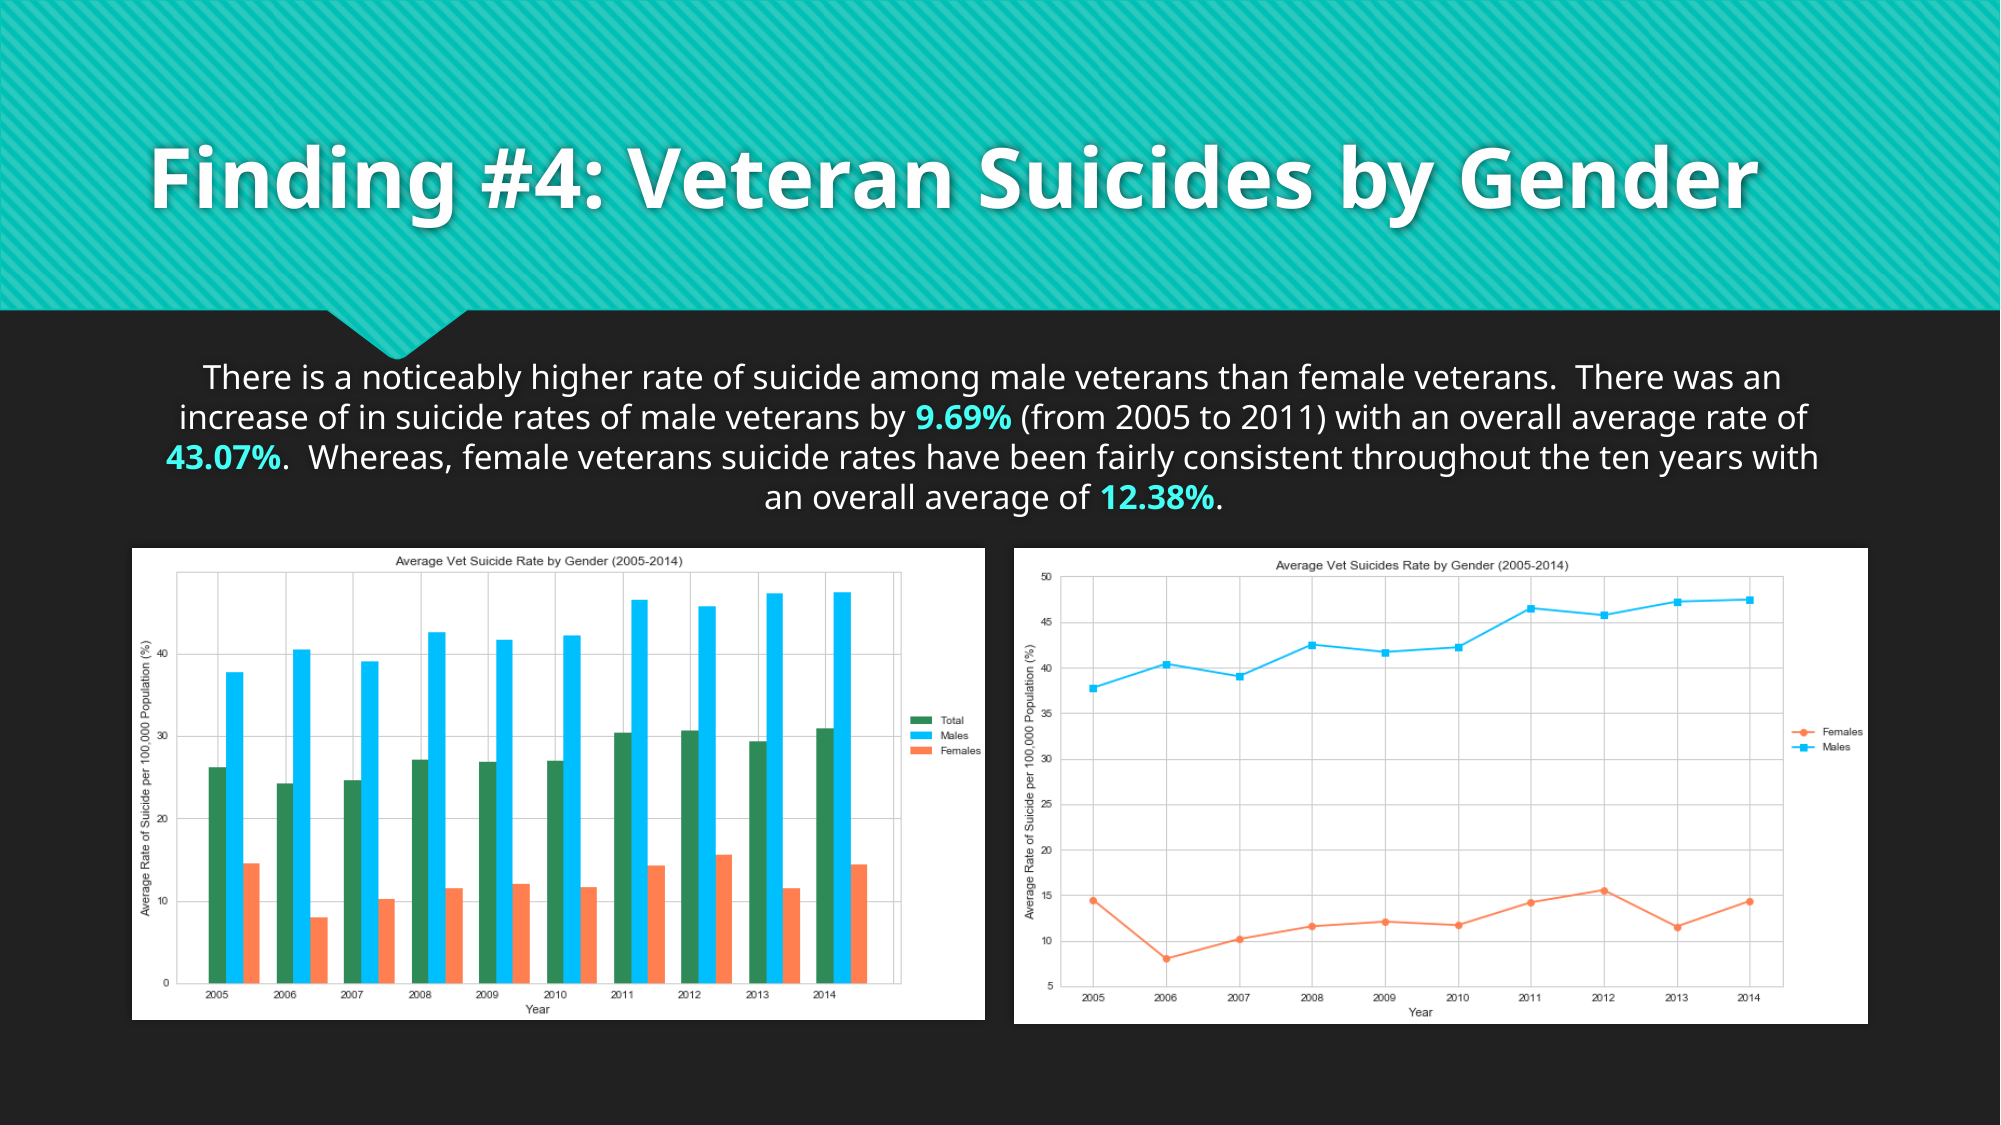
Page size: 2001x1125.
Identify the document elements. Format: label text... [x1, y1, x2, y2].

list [132, 548, 985, 1020]
list There is a noticeably higher rate of suicide among male veterans than female veterans. There was an increase of in suicide rates of male veterans by 9.69% (from 2005 to 2011) with an overall average rate of 43.07%. Whereas, female veterans suicide rates have been fairly consistent throughout the ten years with an overall average of 12.38%. [133, 373, 1855, 595]
title Finding #4: Veteran Suicides by Gender [132, 73, 1868, 233]
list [1014, 548, 1868, 1024]
